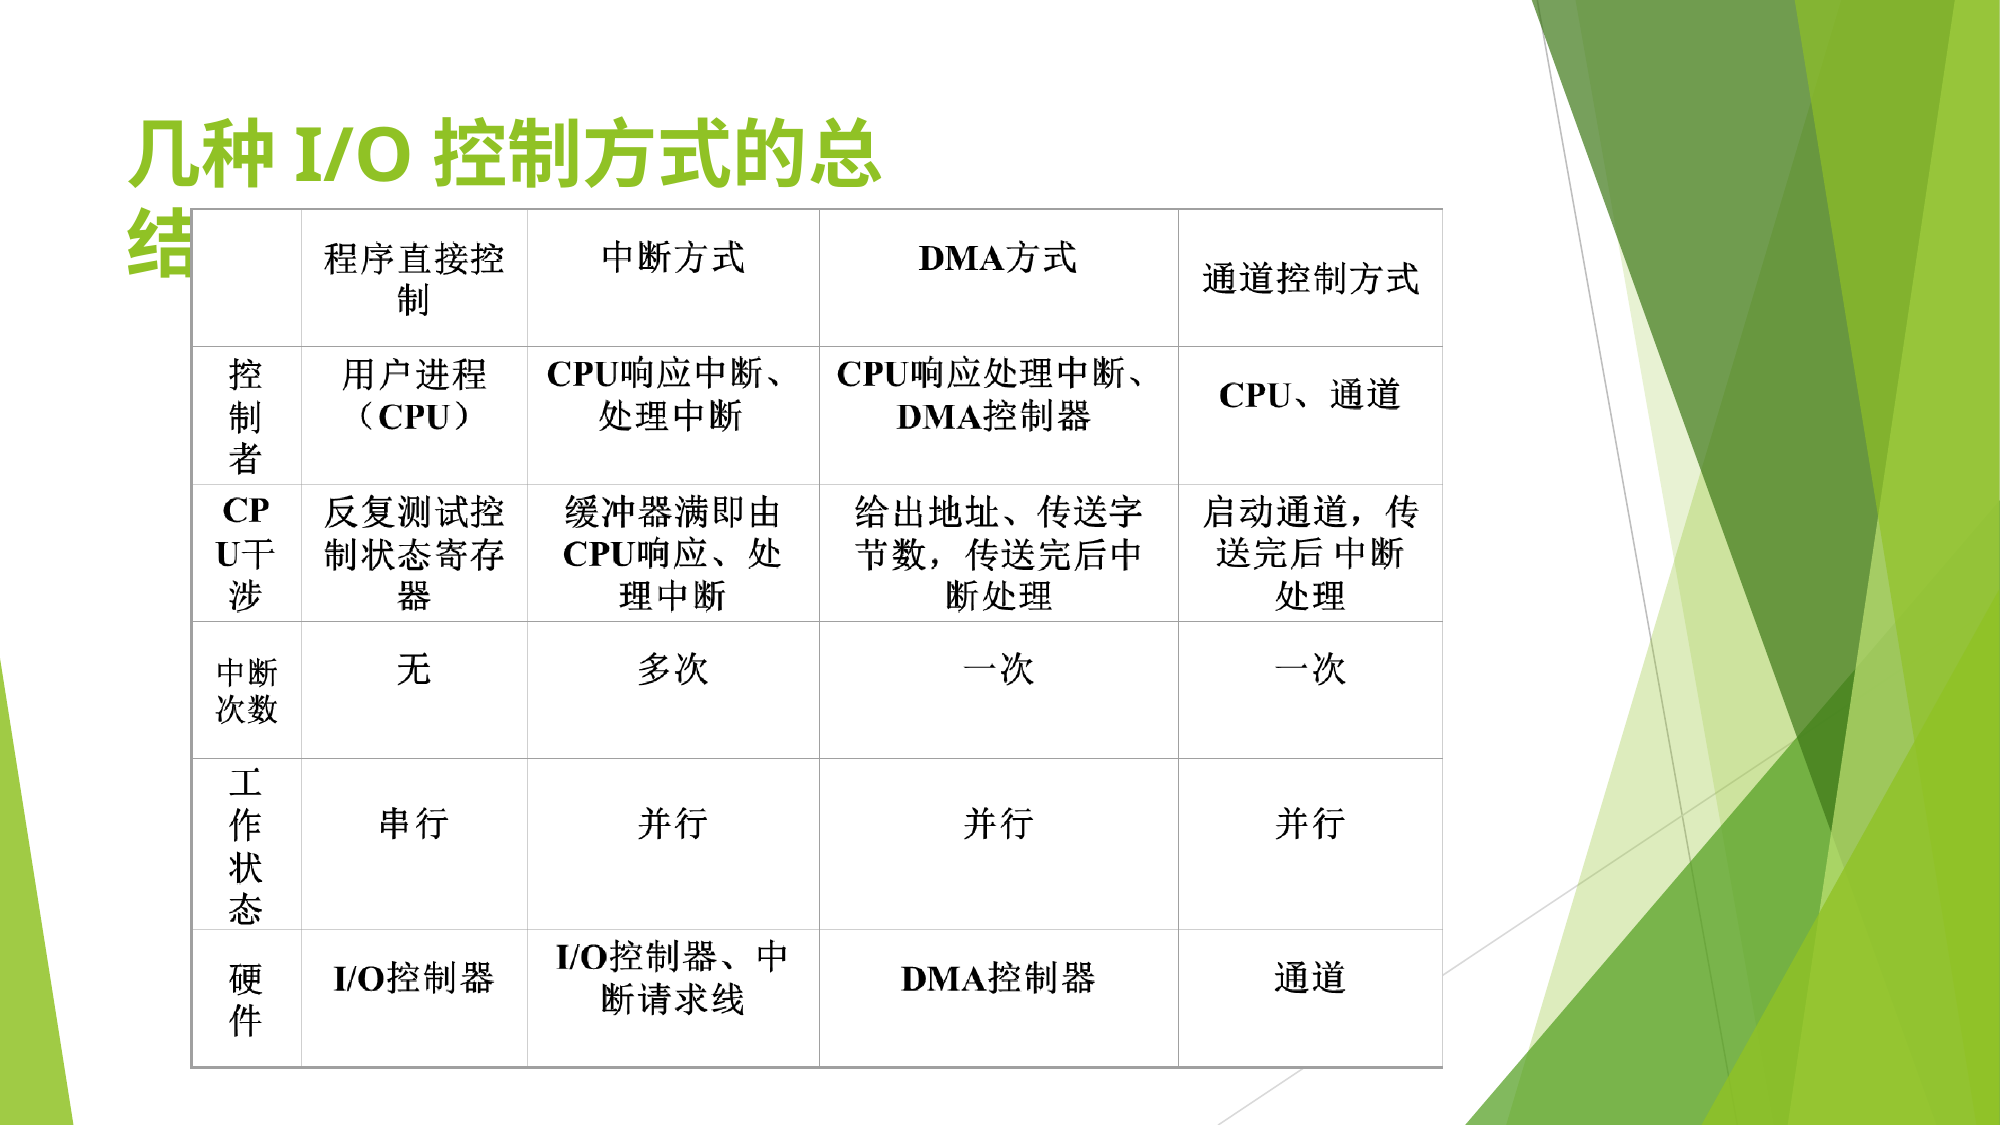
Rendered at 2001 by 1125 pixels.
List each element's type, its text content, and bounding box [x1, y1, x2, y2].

picture [190, 207, 1443, 1069]
title 几种I/O控制方式的总结 [124, 104, 909, 295]
